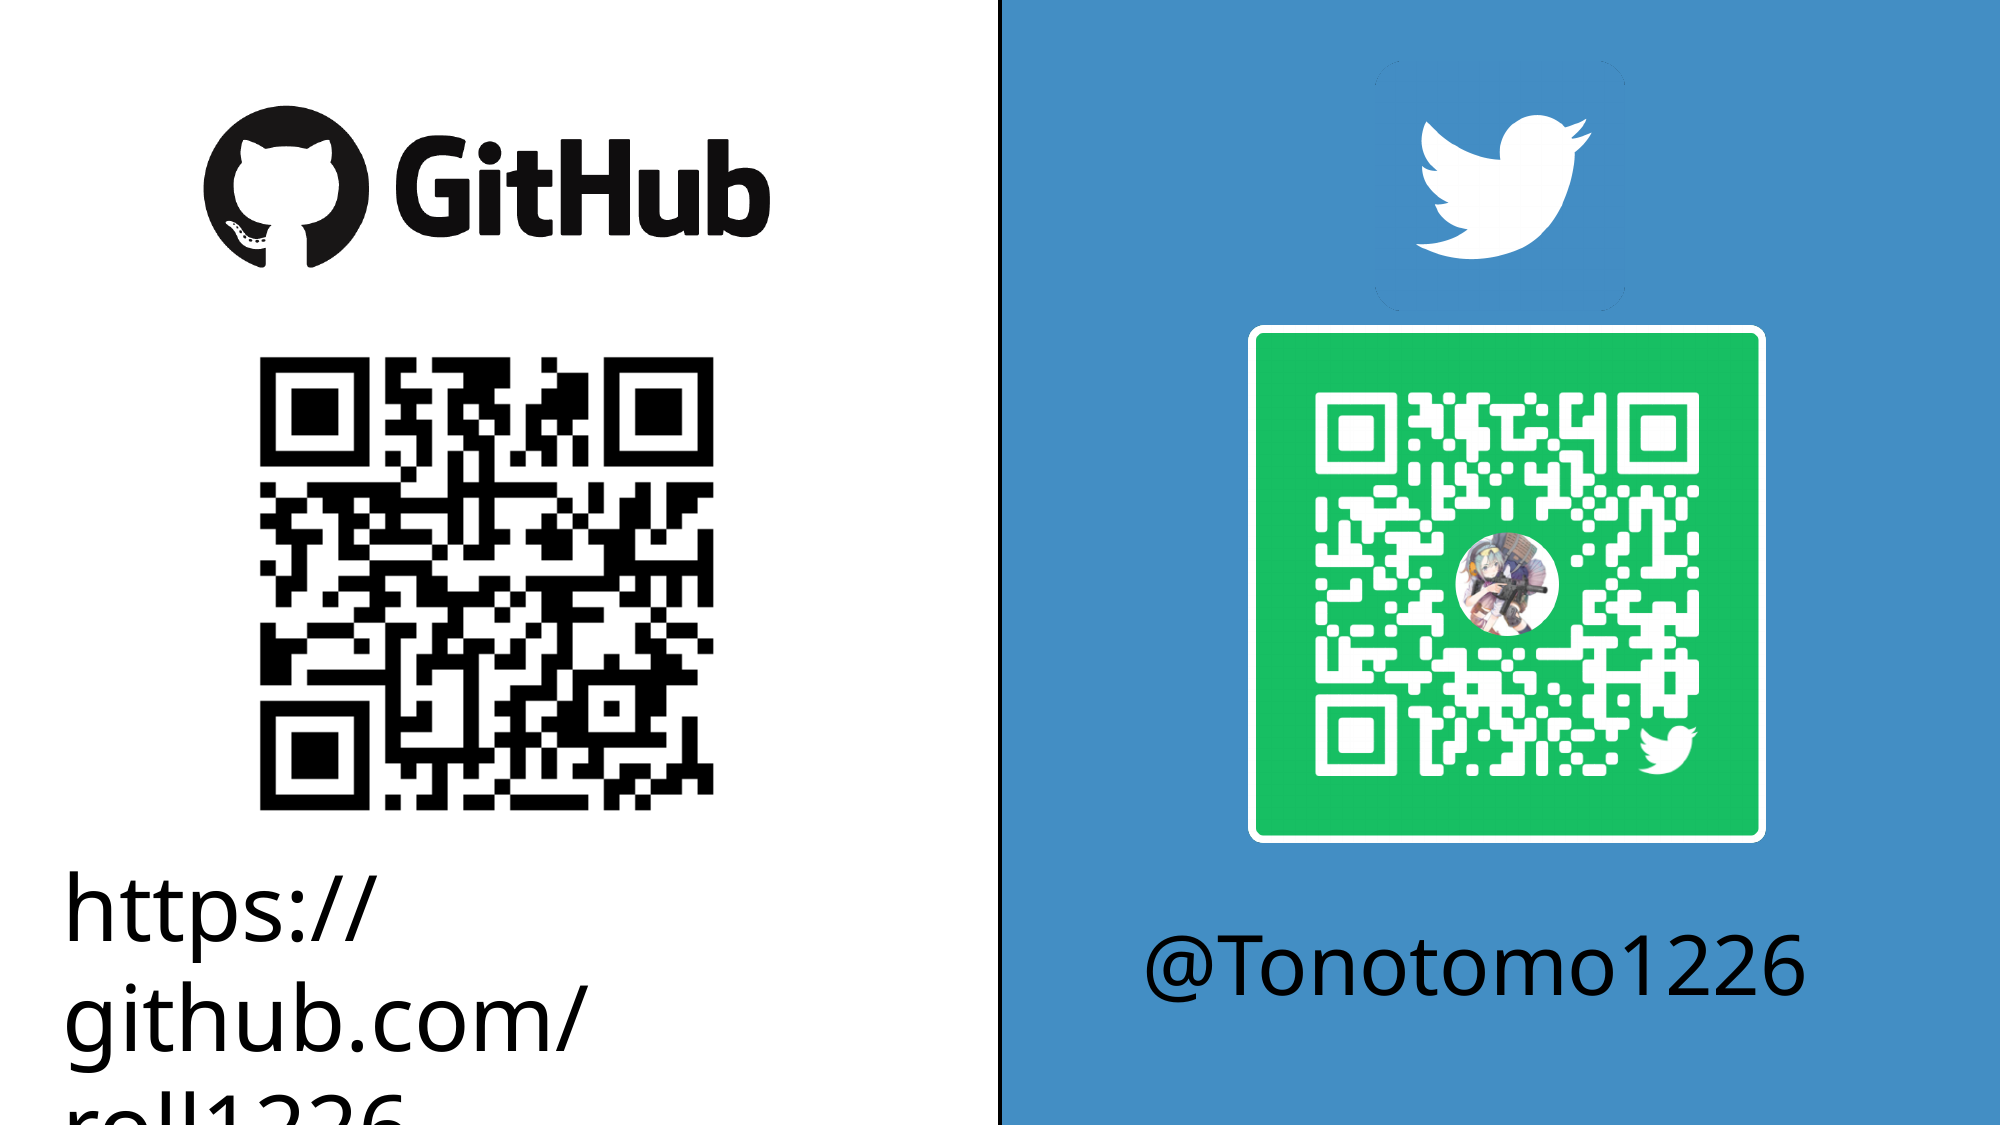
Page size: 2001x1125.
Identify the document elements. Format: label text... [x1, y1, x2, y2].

picture [1248, 325, 1766, 843]
text_box [1002, 0, 2000, 1125]
picture [111, 47, 862, 873]
text_box https://github.com/roll1226 [48, 842, 925, 1125]
text_box @Tonotomo1226 [1127, 904, 1872, 1020]
picture [1375, 61, 1625, 311]
